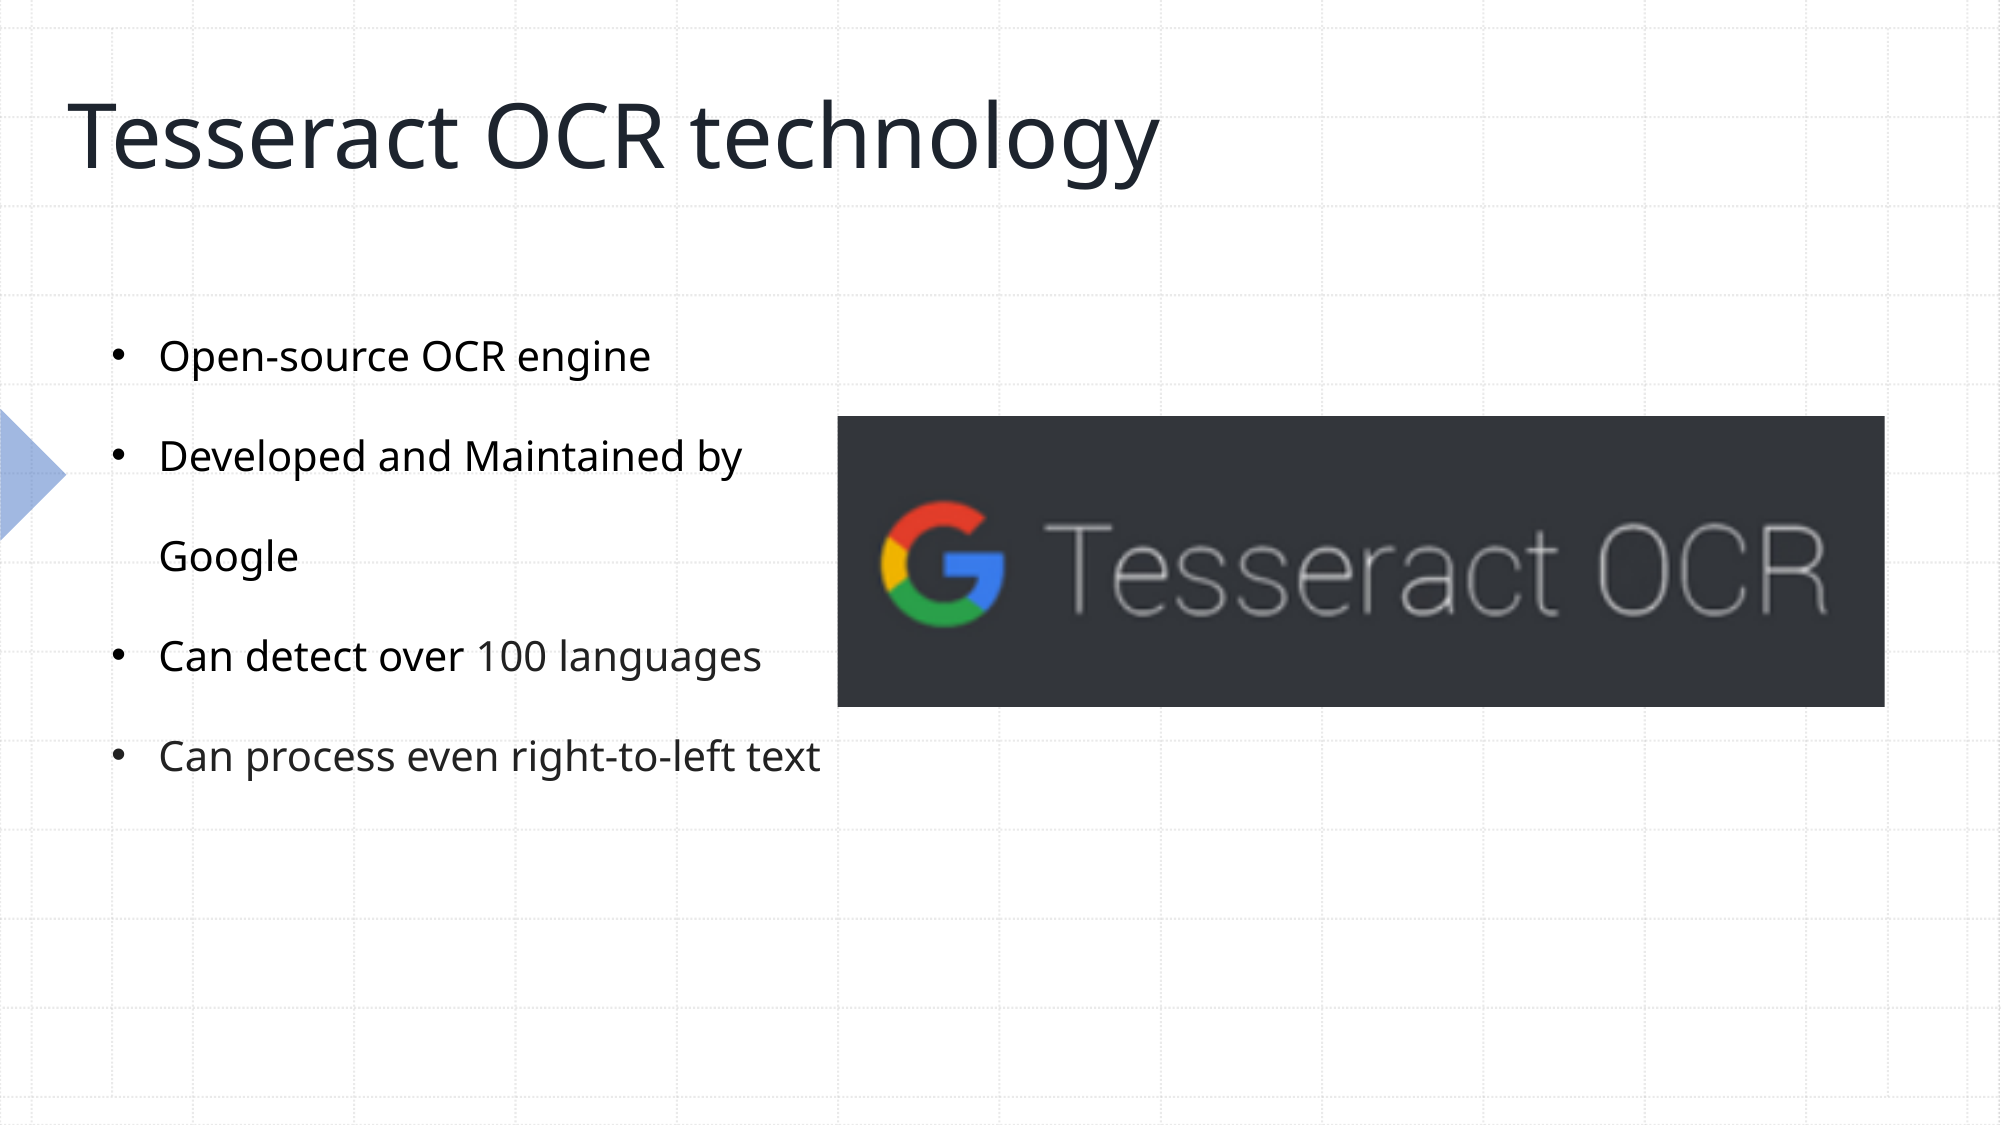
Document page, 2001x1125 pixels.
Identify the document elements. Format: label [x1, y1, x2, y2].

text_box [0, 0, 2000, 1125]
list [837, 416, 1885, 707]
